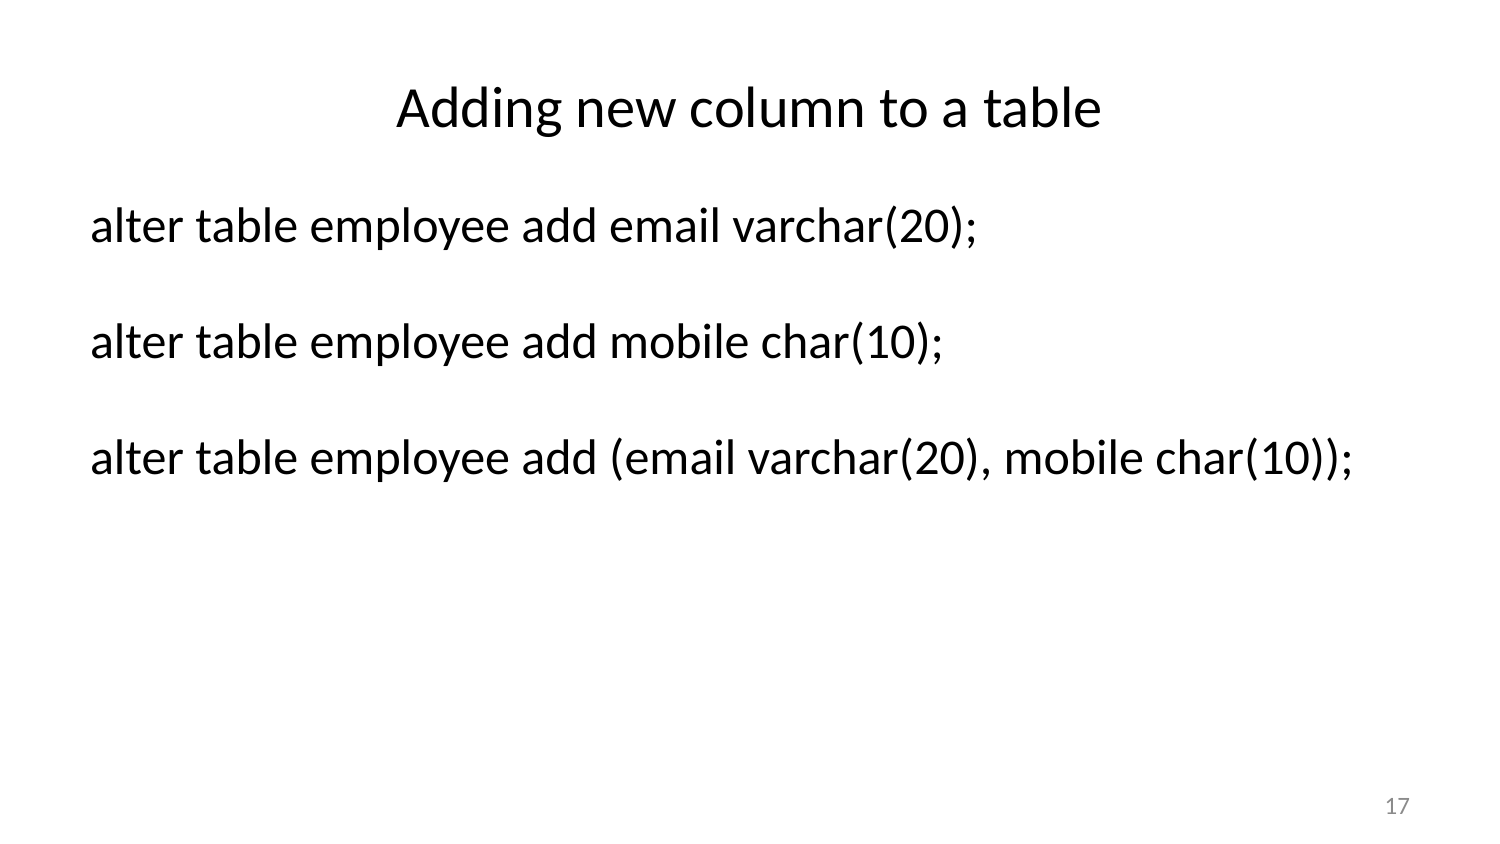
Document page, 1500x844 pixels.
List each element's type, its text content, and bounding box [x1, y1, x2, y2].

list alter table employee add email varchar(20); alter table employee add mobile char(10); alter table employee add (email varchar(20), mobile char(10)); [75, 196, 1425, 754]
slide_number 17 [1074, 782, 1425, 827]
title Adding new column to a table [75, 33, 1425, 175]
